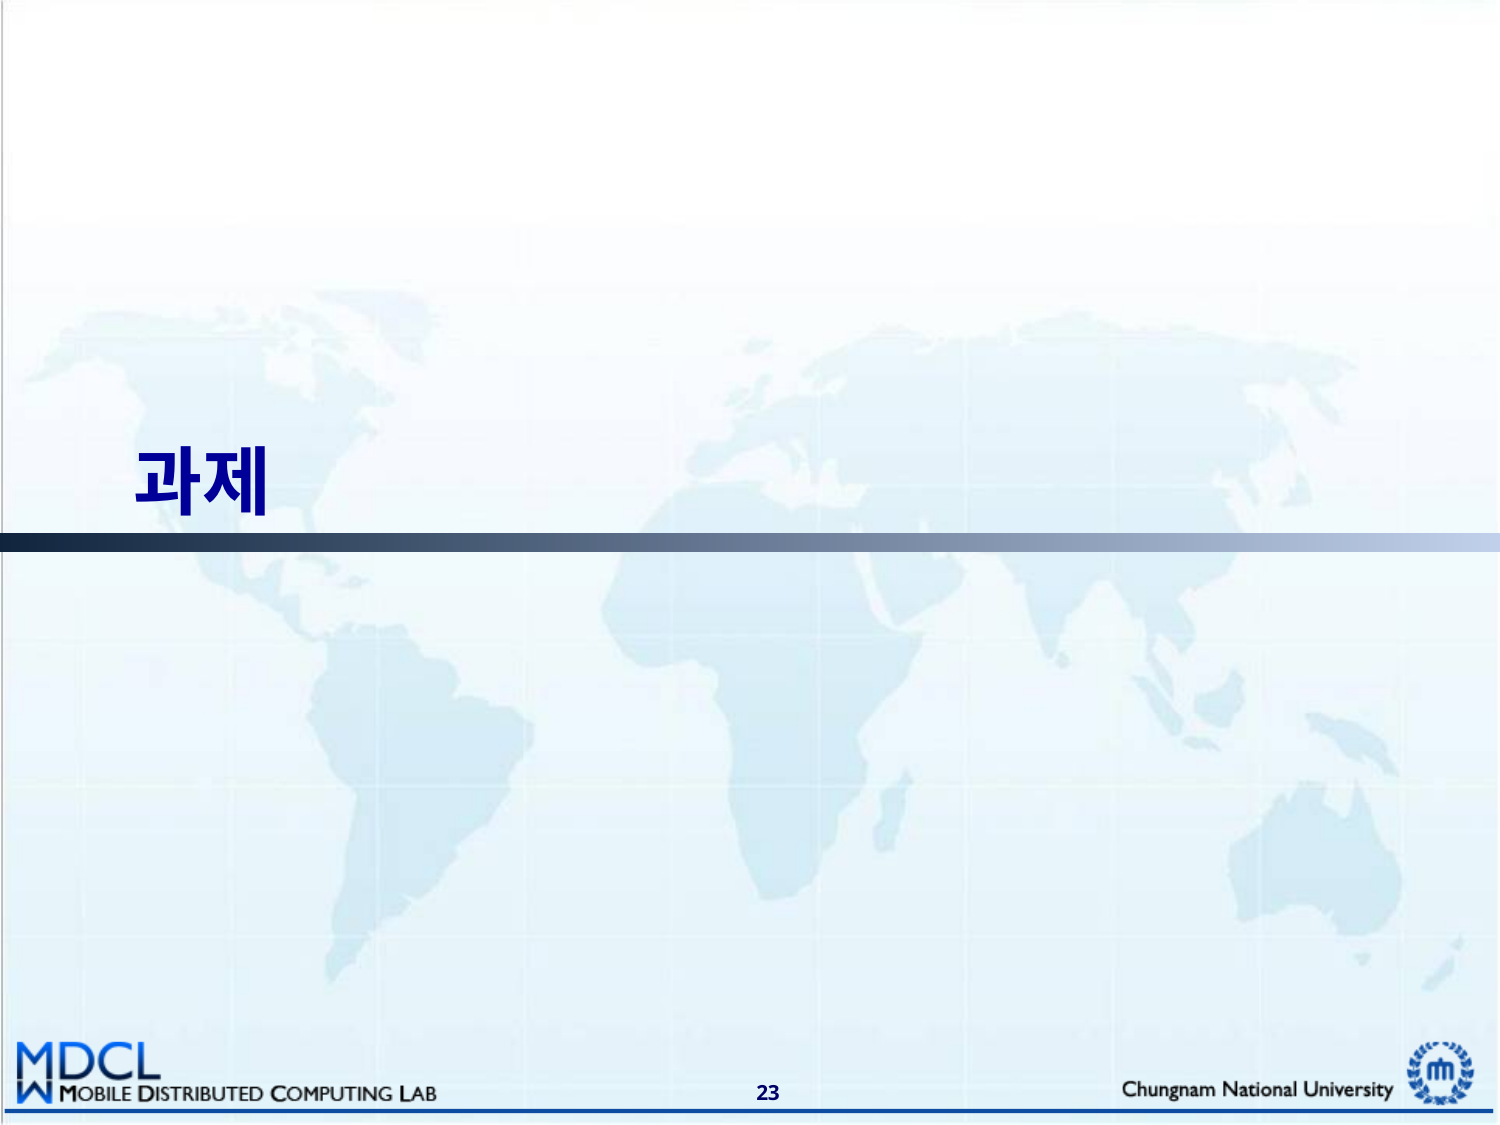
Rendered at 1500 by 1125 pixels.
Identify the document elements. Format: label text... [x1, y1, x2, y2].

title 과제 [118, 308, 1394, 532]
picture [0, 0, 1500, 534]
picture [0, 551, 1500, 1125]
